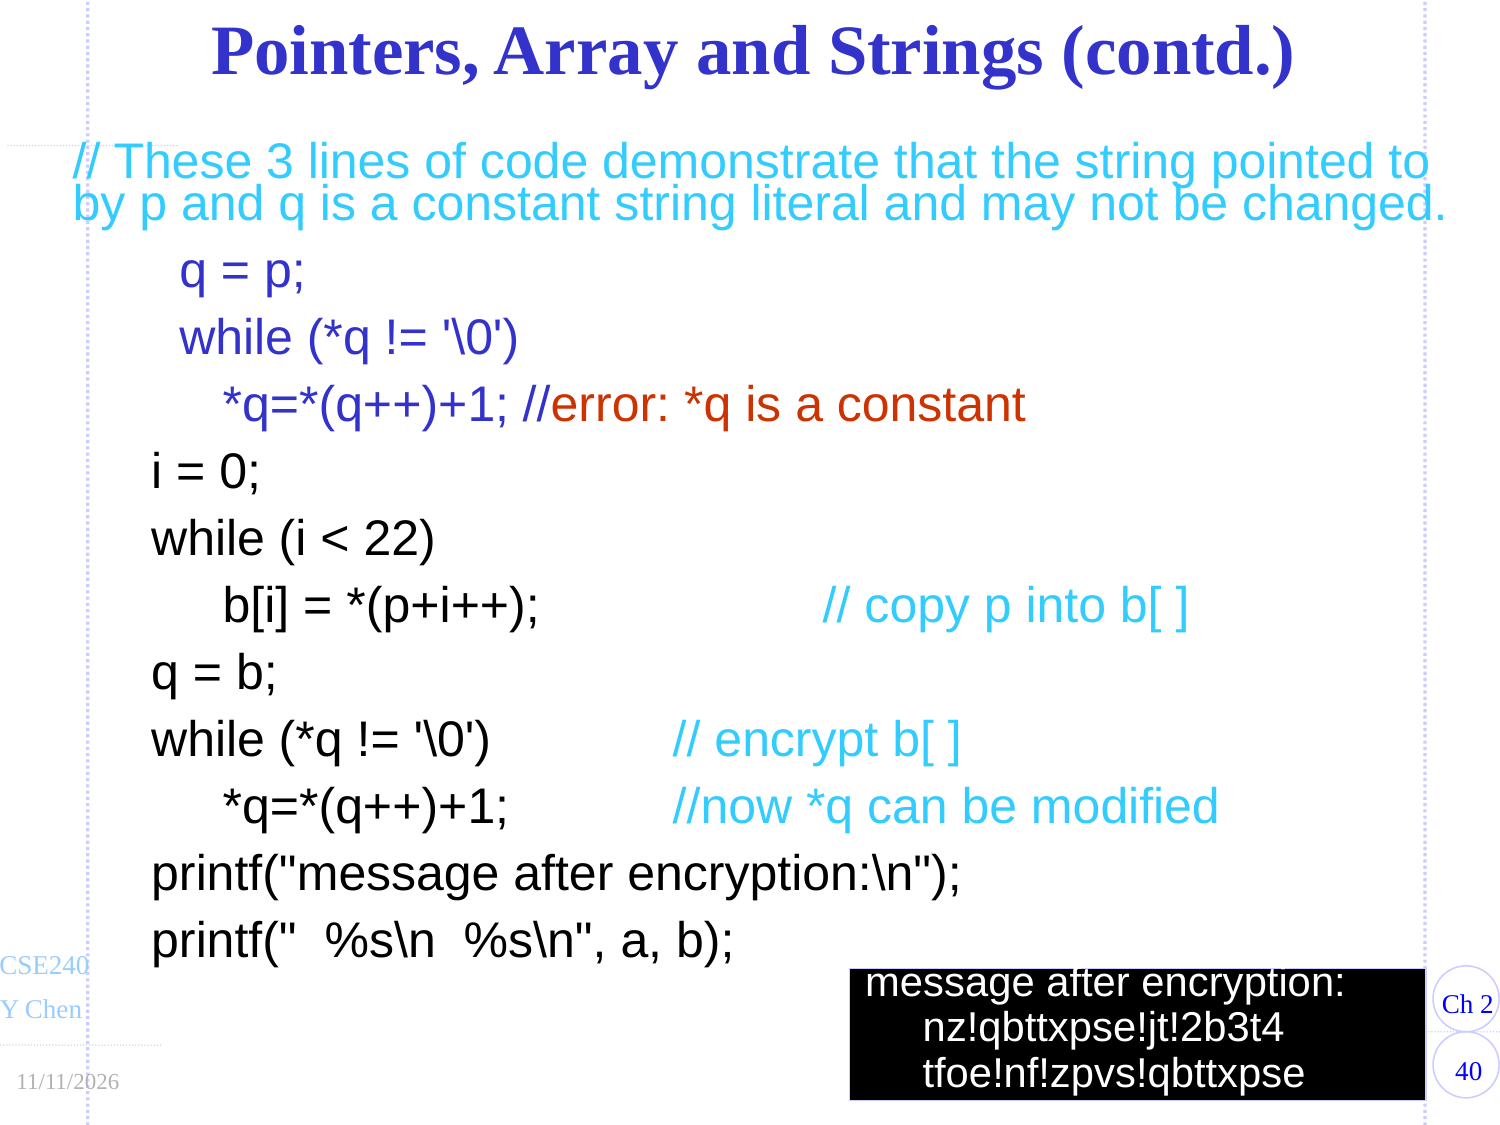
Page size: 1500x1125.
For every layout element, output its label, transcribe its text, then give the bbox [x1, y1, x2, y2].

text_box Pointers, Array and Strings (contd.) [92, 0, 1416, 106]
text_box // These 3 lines of code demonstrate that the string pointed to by p and q is a constant string literal and may not be changed. q = p; while (*q != '\0') *q=*(q++)+1; //error: *q is a constant i = 0; while (i < 22) b[i] = *(p+i++); // copy p into b[ ] q = b; while (*q != '\0') // encrypt b[ ] *q=*(q++)+1; //now *q can be modified printf("message after encryption:\n"); printf(" %s\n %s\n", a, b); [56, 137, 1488, 974]
text_box message after encryption: nz!qbttxpse!jt!2b3t4 tfoe!nf!zpvs!qbttxpse [849, 968, 1426, 1101]
